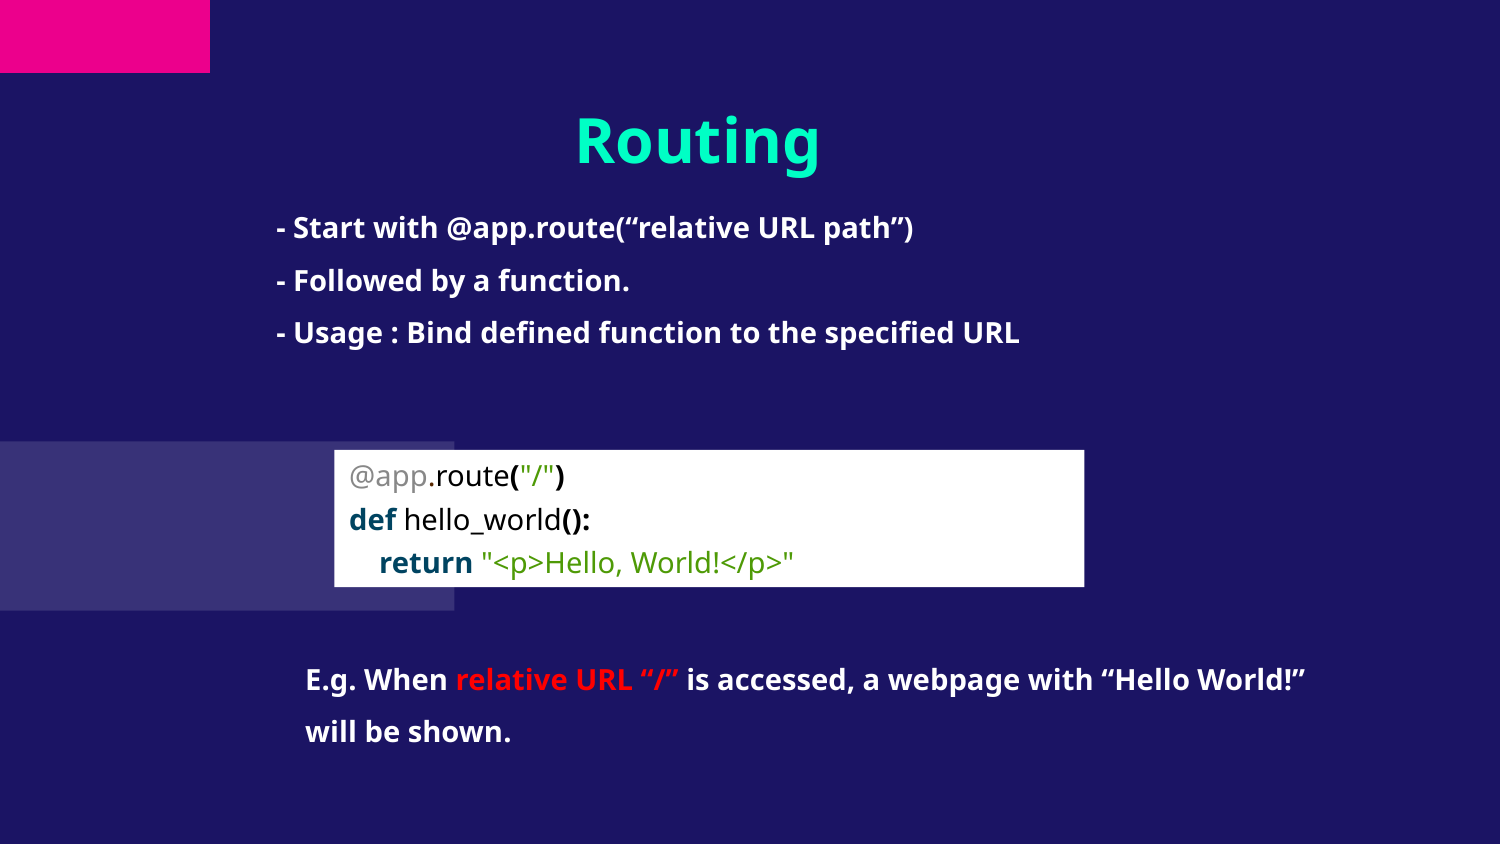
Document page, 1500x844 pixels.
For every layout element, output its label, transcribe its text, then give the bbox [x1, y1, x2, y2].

text_box - Start with @app.route(“relative URL path”) - Followed by a function. - Usage : Bind defined function to the specified URL [261, 184, 1316, 410]
text_box E.g. When relative URL “/” is accessed, a webpage with “Hello World!” will be shown. [290, 635, 1333, 756]
title Routing [157, 85, 1239, 196]
text_box @app.route("/") def hello_world(): return "<p>Hello, World!</p>" [334, 449, 1085, 588]
